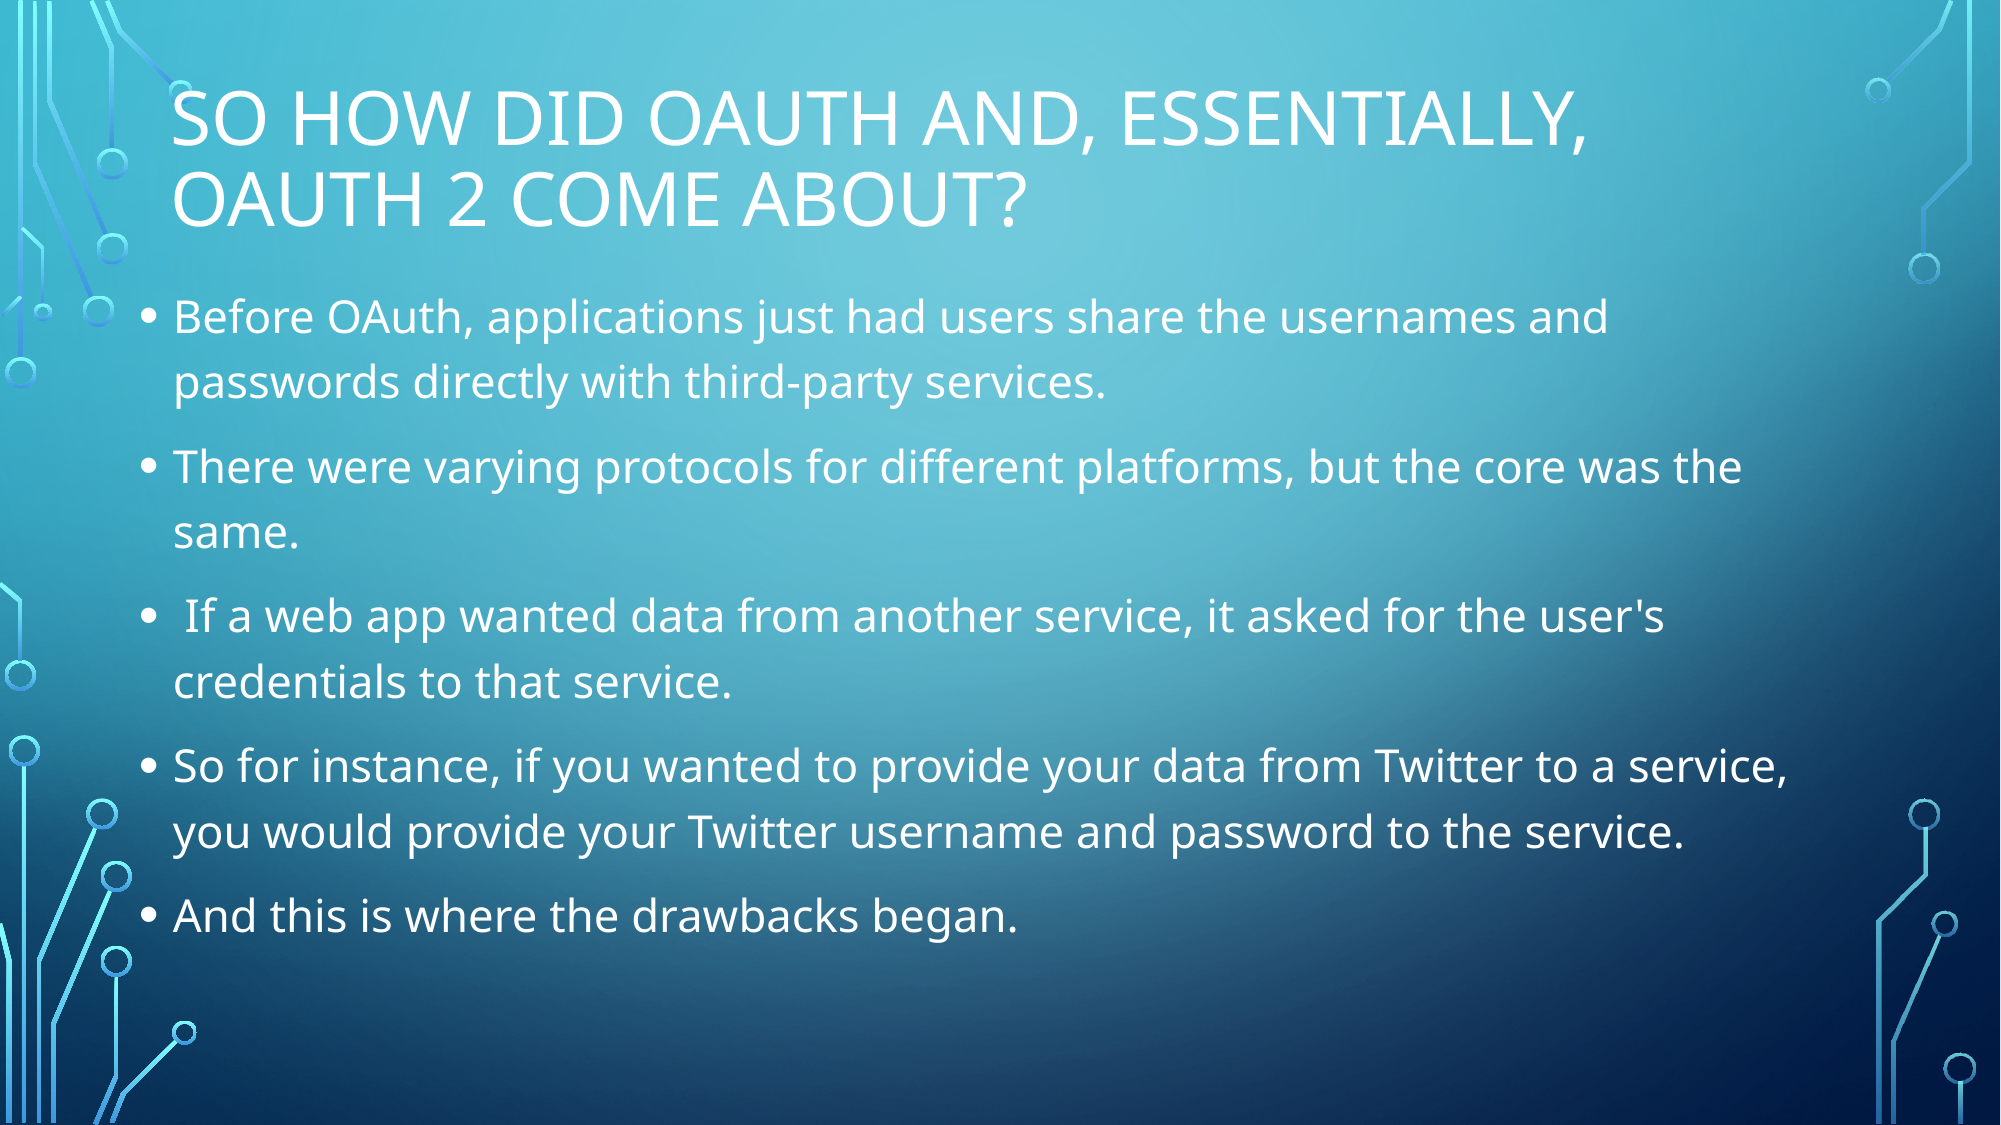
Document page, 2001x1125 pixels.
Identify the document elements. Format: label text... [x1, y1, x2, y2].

title So how did OAuth and, essentially, OAuth 2 come about? [155, 40, 1781, 269]
list Before OAuth, applications just had users share the usernames and passwords directly with third-party services. There were varying protocols for different platforms, but the core was the same. If a web app wanted data from another service, it asked for the user's credentials to that service. So for instance, if you wanted to provide your data from Twitter to a service, you would provide your Twitter username and password to the service. And this is where the drawbacks began. [123, 269, 1813, 950]
